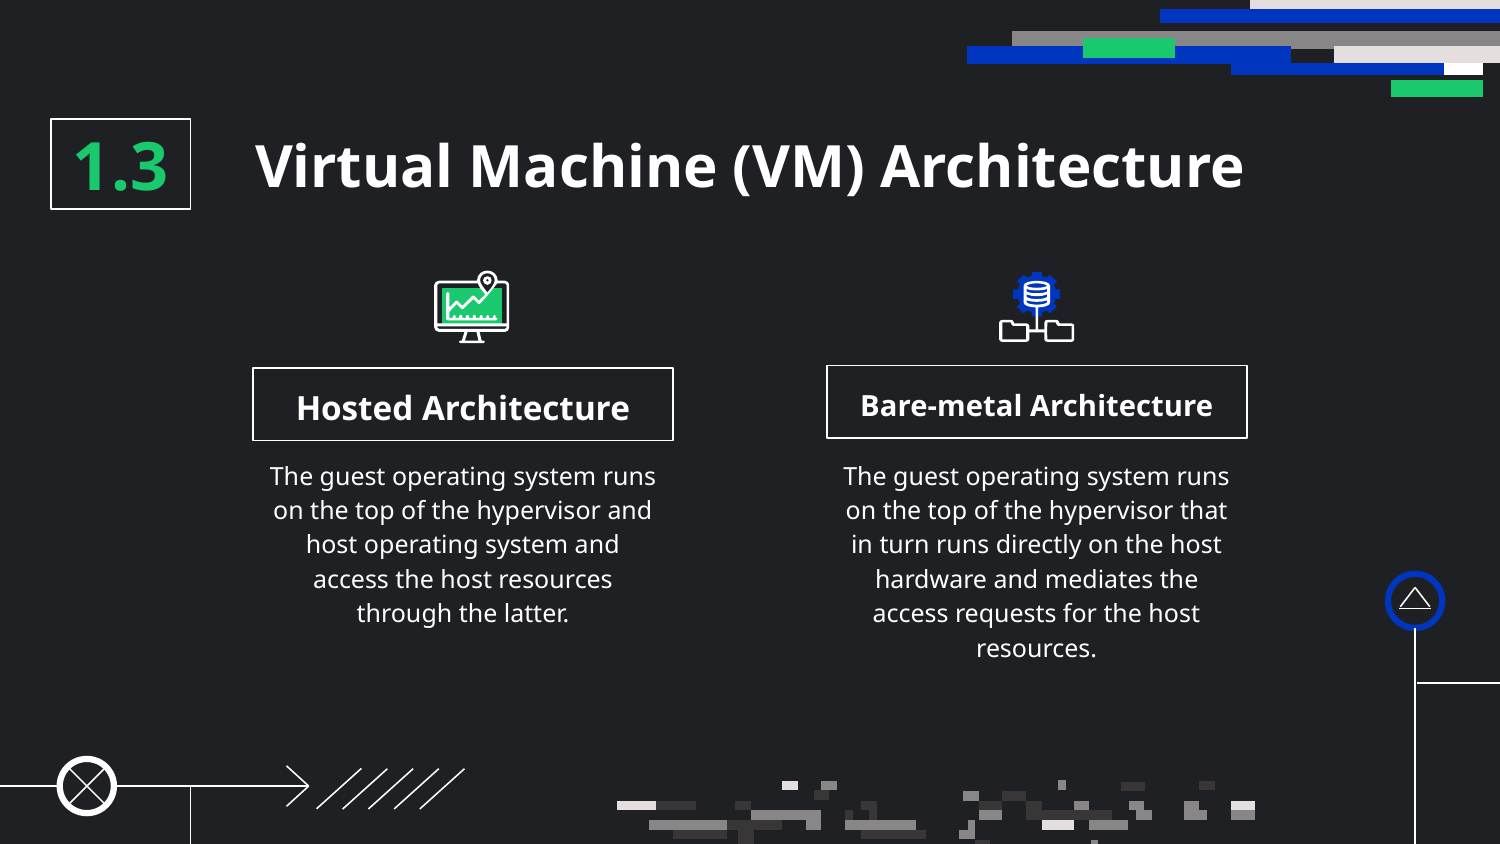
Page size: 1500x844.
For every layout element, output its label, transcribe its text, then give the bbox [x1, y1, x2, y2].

subtitle The guest operating system runs on the top of the hypervisor that in turn runs directly on the host hardware and mediates the access requests for the host resources. [826, 440, 1247, 633]
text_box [998, 271, 1075, 343]
title Virtual Machine (VM) Architecture [118, 106, 1382, 212]
subtitle Hosted Architecture [252, 367, 674, 441]
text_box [433, 270, 510, 344]
subtitle The guest operating system runs on the top of the hypervisor and host operating system and access the host resources through the latter. [253, 441, 674, 633]
subtitle Bare-metal Architecture [826, 365, 1248, 439]
text_box 1.3 [50, 118, 191, 209]
